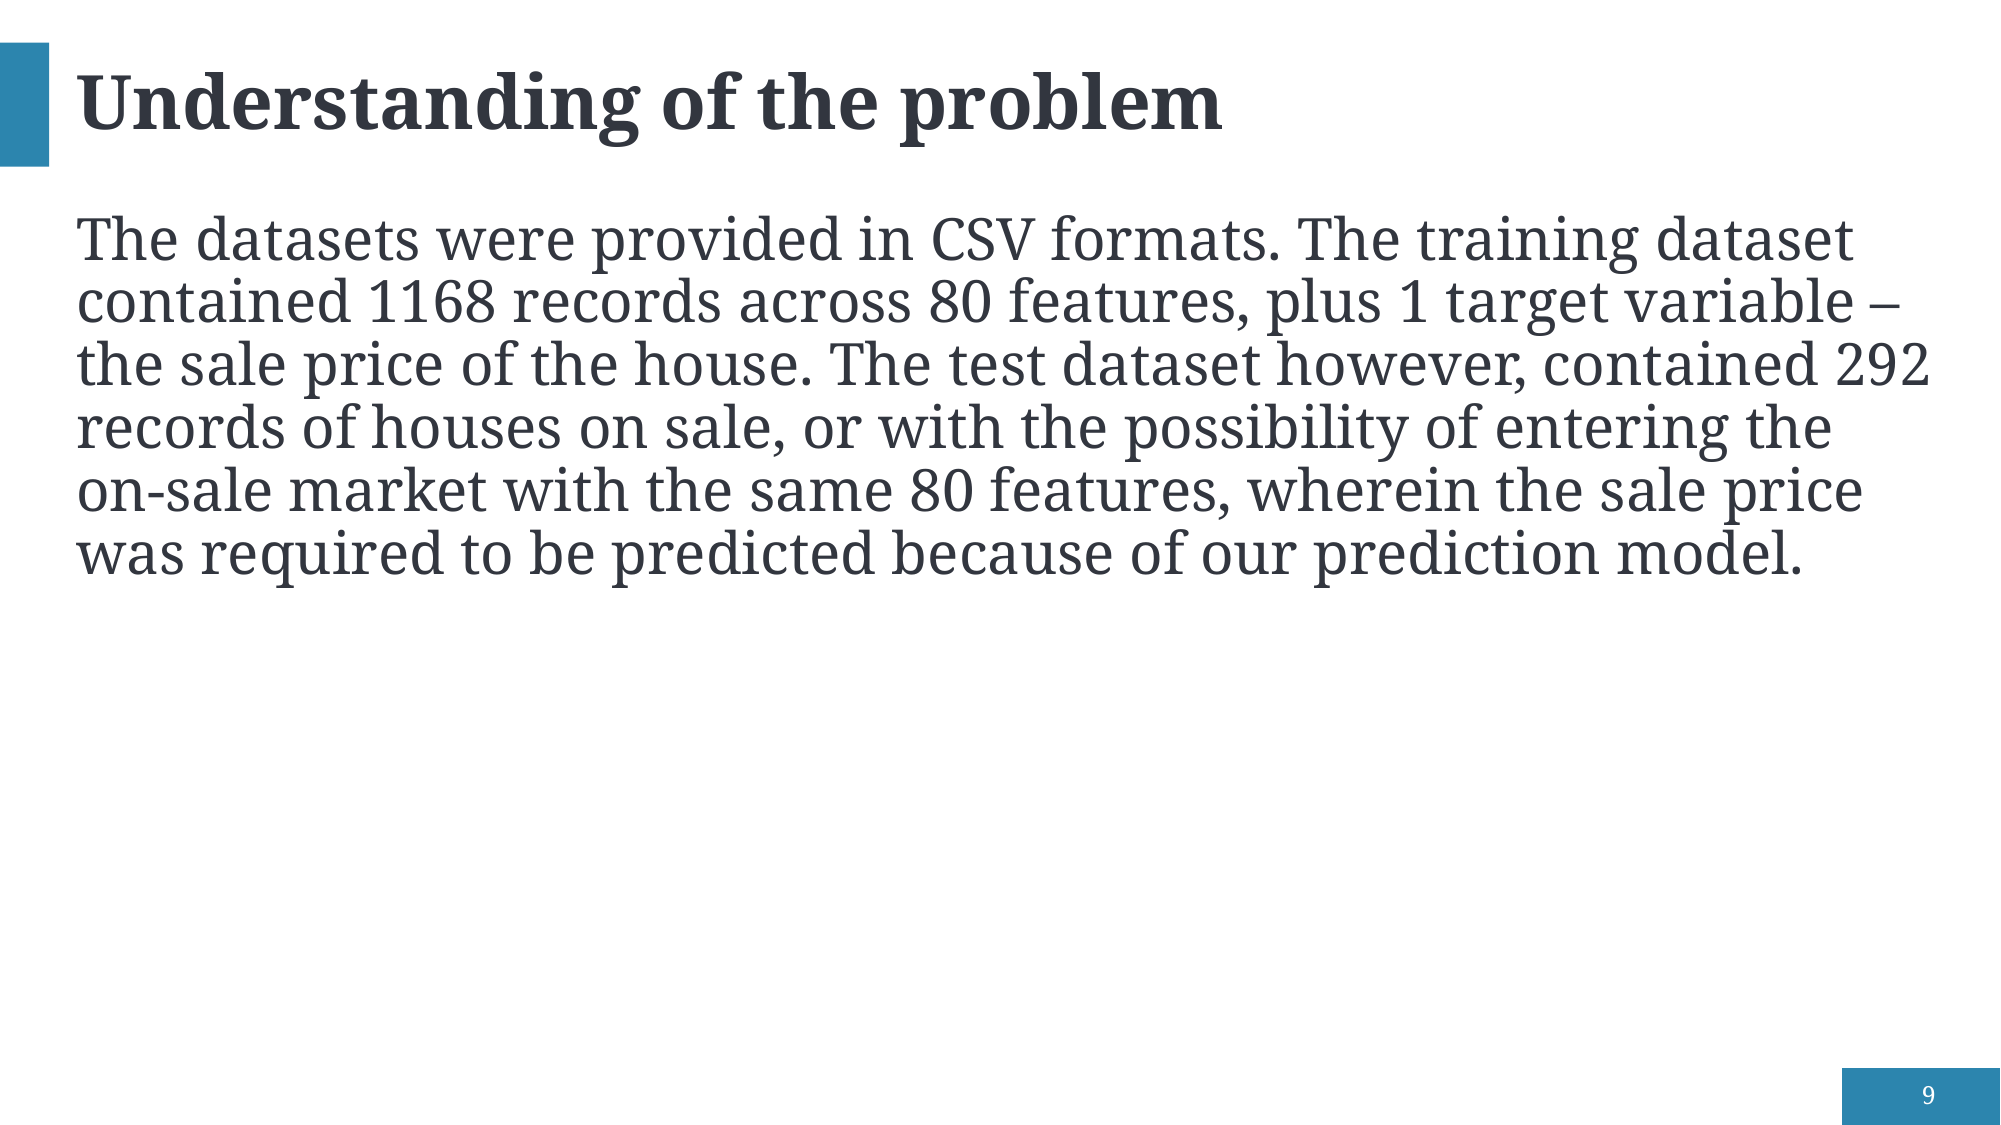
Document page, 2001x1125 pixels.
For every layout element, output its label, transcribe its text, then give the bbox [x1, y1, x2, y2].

slide_number 9 [1889, 1079, 1951, 1114]
title Understanding of the problem [60, 42, 1951, 168]
list The datasets were provided in CSV formats. The training dataset contained 1168 records across 80 features, plus 1 target variable – the sale price of the house. The test dataset however, contained 292 records of houses on sale, or with the possibility of entering the on-sale market with the same 80 features, wherein the sale price was required to be predicted because of our prediction model. [60, 202, 1951, 1014]
